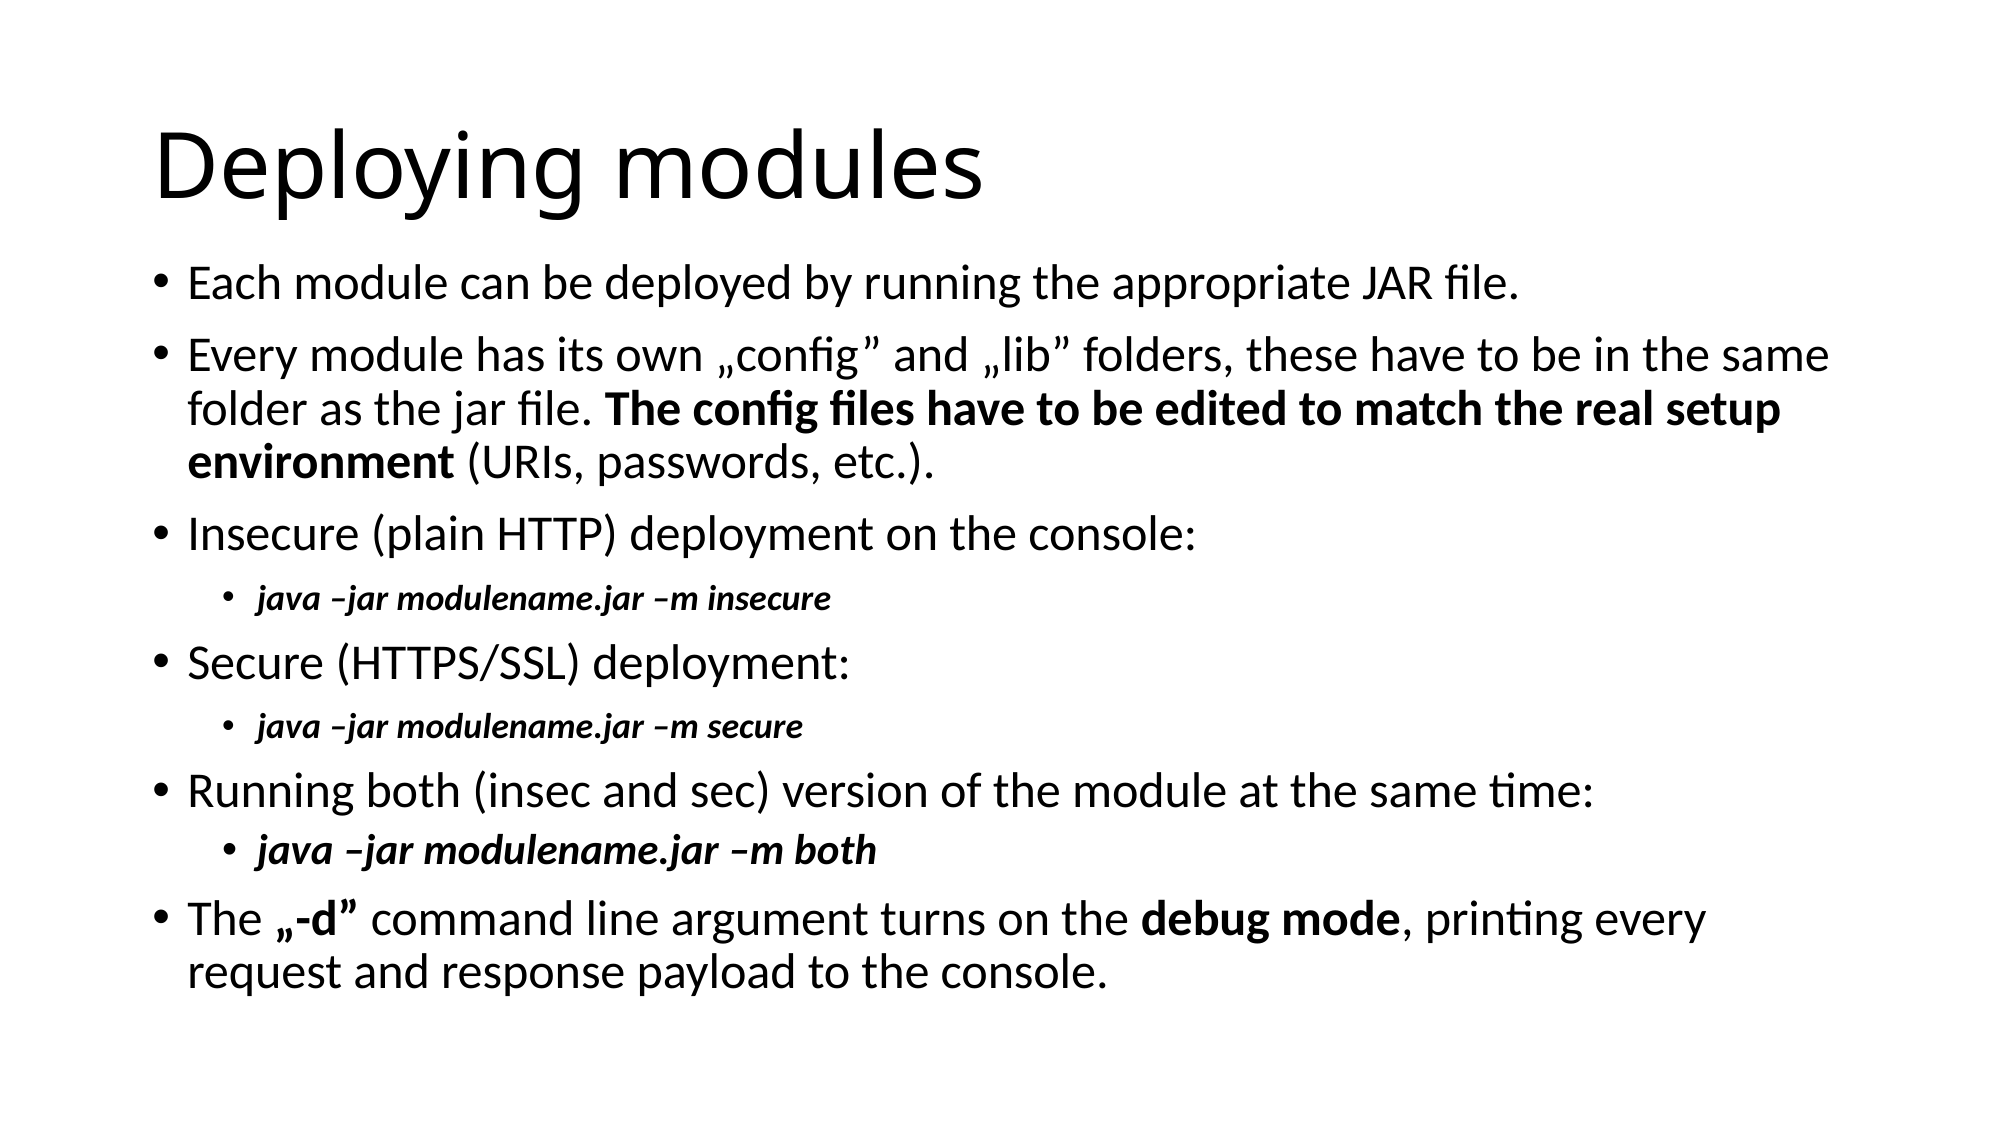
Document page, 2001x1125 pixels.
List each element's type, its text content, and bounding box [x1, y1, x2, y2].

title Deploying modules [137, 59, 1863, 248]
list Each module can be deployed by running the appropriate JAR file. Every module has its own „config” and „lib” folders, these have to be in the same folder as the jar file. The config files have to be edited to match the real setup environment (URIs, passwords, etc.). Insecure (plain HTTP) deployment on the console: java –jar modulename.jar –m insecure Secure (HTTPS/SSL) deployment: java –jar modulename.jar –m secure Running both (insec and sec) version of the module at the same time: java –jar modulename.jar –m both The „-d” command line argument turns on the debug mode, printing every request and response payload to the console. [137, 248, 1863, 1014]
